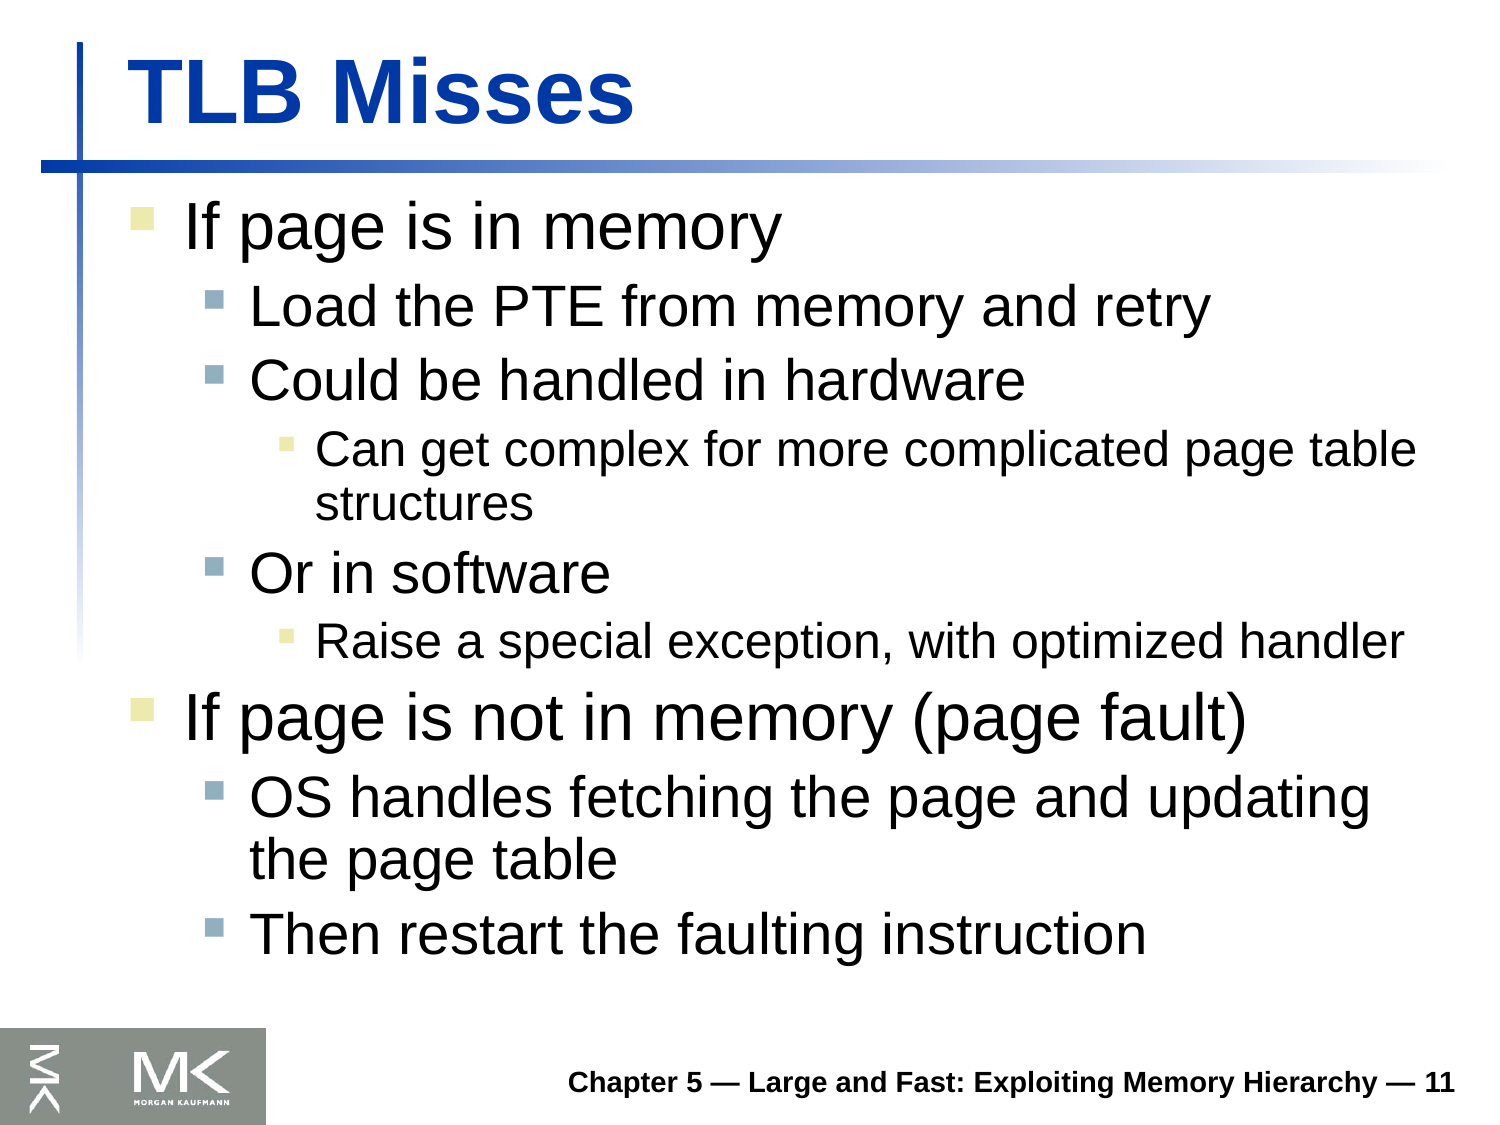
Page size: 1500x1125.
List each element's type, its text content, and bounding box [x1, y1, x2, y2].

list If page is in memory Load the PTE from memory and retry Could be handled in hardware Can get complex for more complicated page table structures Or in software Raise a special exception, with optimized handler If page is not in memory (page fault) OS handles fetching the page and updating the page table Then restart the faulting instruction [112, 184, 1469, 1024]
footer Chapter 5 — Large and Fast: Exploiting Memory Hierarchy — 11 [277, 1046, 1471, 1106]
picture [0, 1028, 266, 1125]
title TLB Misses [112, 23, 1468, 149]
